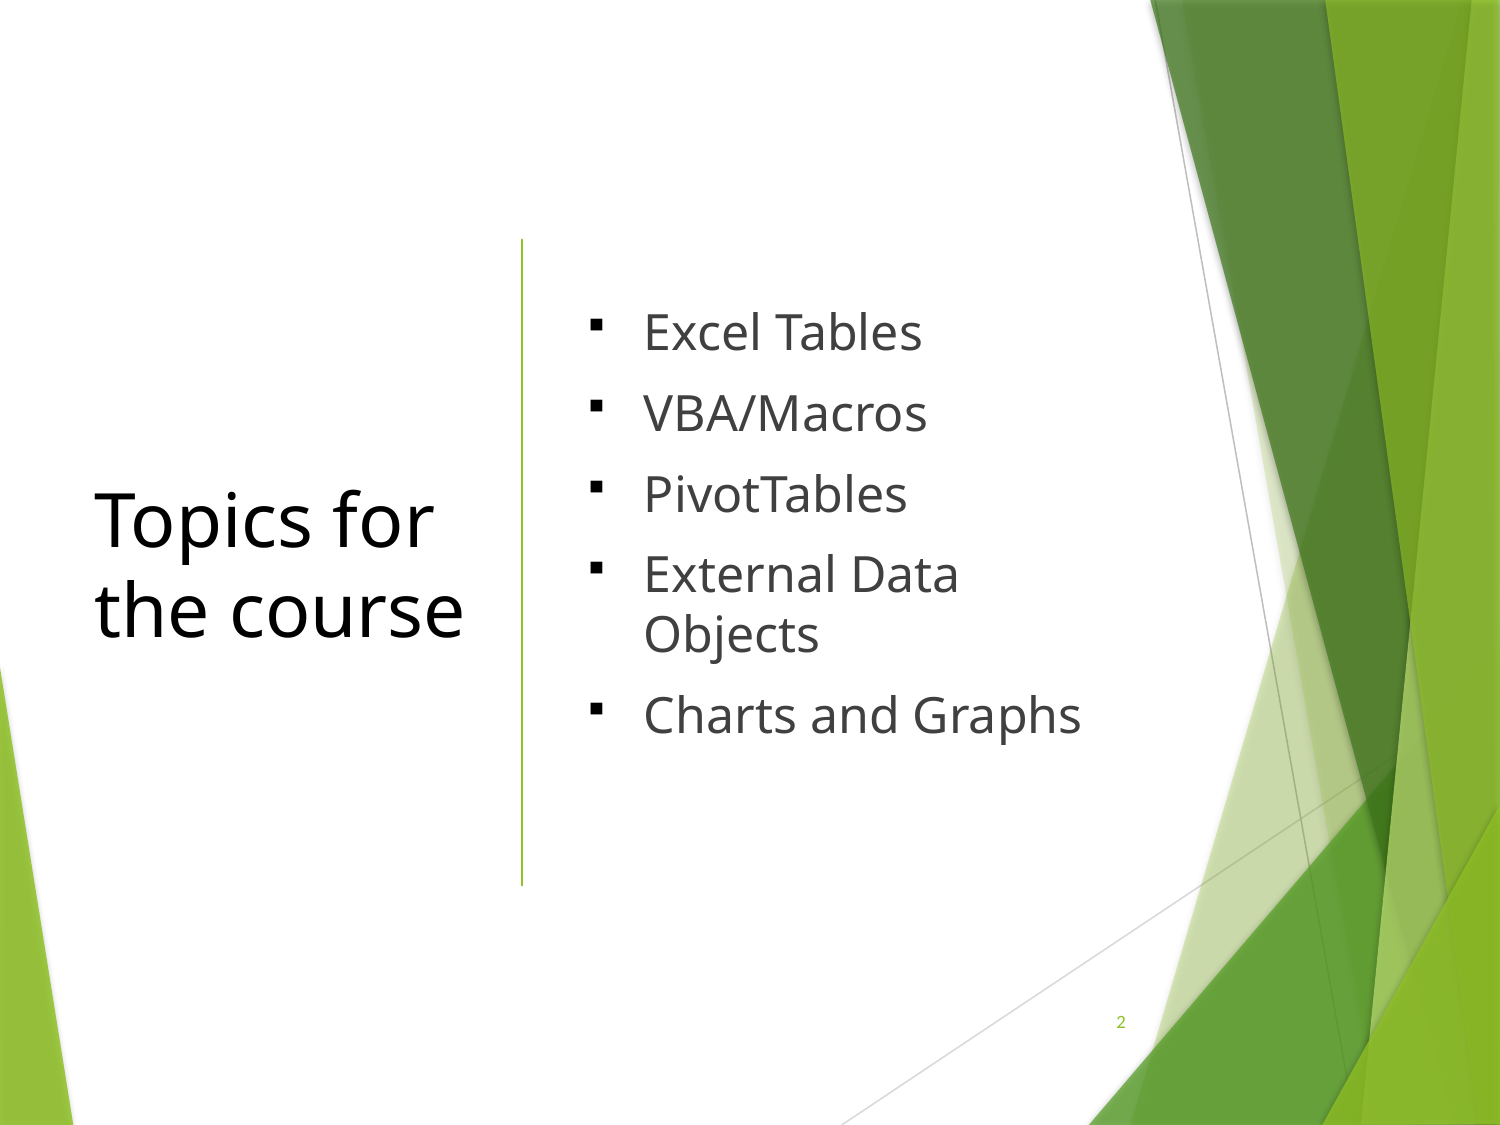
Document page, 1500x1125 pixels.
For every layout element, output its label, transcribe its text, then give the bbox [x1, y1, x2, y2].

list Excel Tables VBA/Macros PivotTables External Data Objects Charts and Graphs [572, 133, 1141, 991]
slide_number 2 [1056, 991, 1141, 1051]
title Topics for the course [79, 133, 494, 991]
